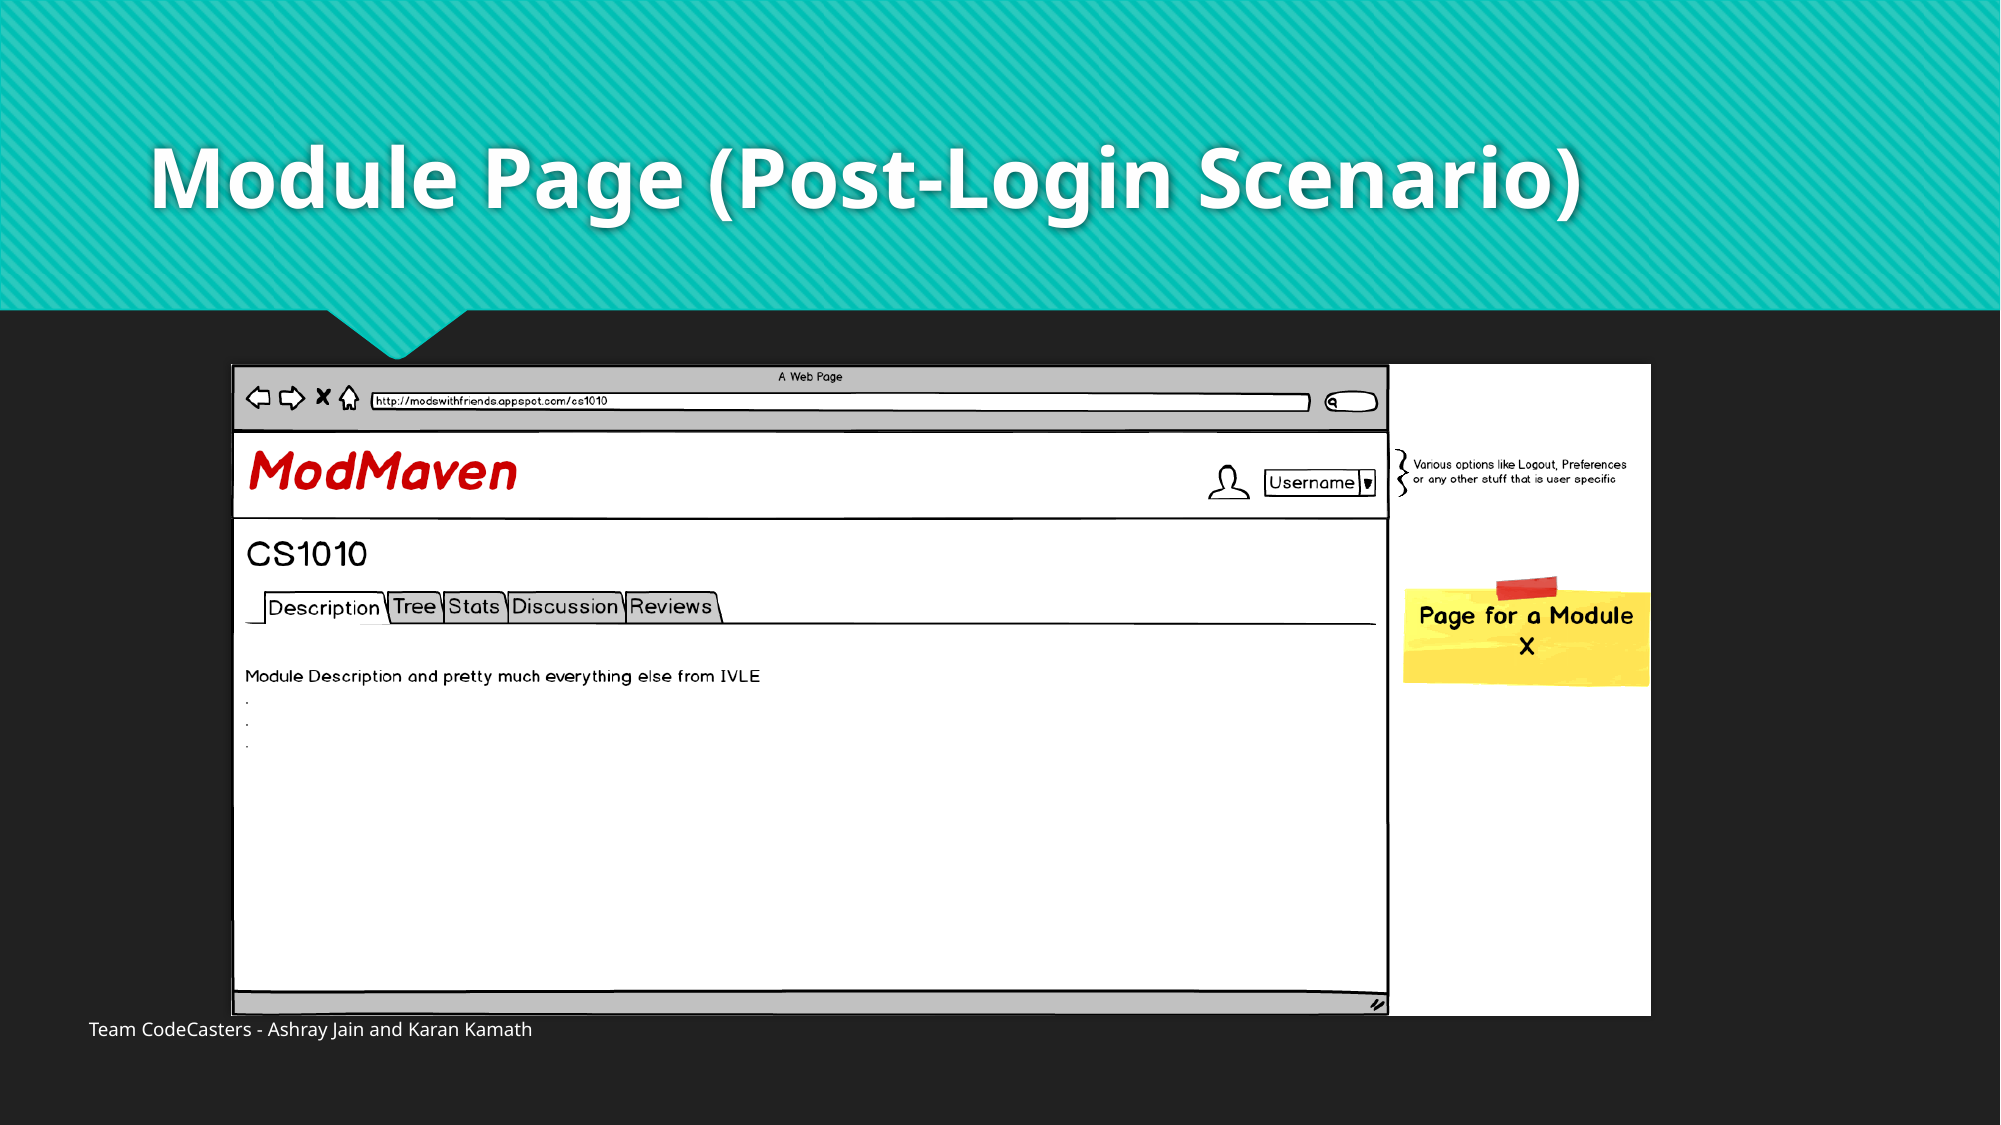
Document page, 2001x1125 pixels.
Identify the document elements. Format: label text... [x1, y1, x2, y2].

footer Team CodeCasters - Ashray Jain and Karan Kamath [74, 991, 1493, 1051]
title Module Page (Post-Login Scenario) [132, 73, 1868, 233]
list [231, 364, 1651, 1016]
